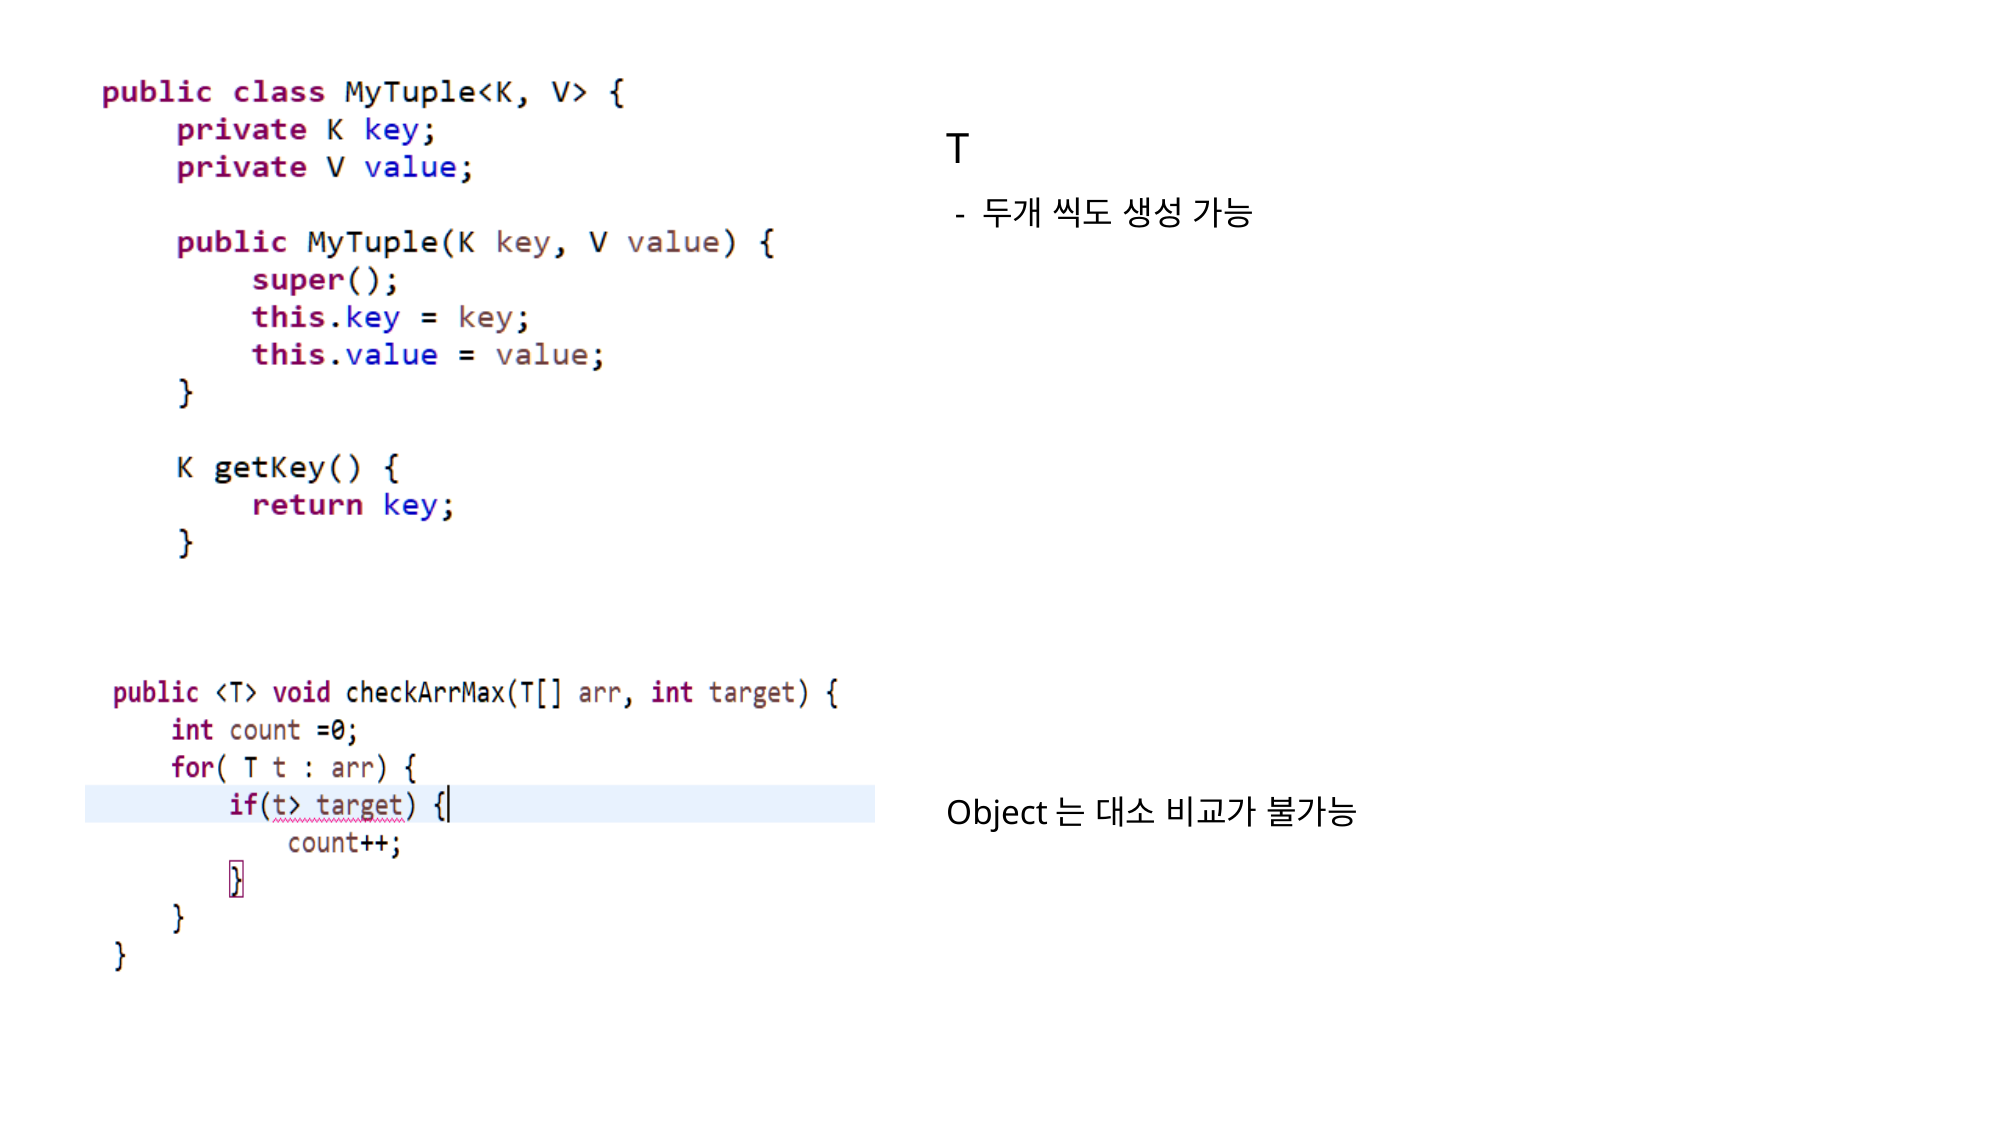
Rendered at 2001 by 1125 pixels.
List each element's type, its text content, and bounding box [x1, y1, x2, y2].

picture [103, 63, 799, 576]
picture [85, 657, 875, 984]
text_box T - 두개 씩도 생성 가능 Object는 대소 비교가 불가능 [931, 89, 2000, 839]
